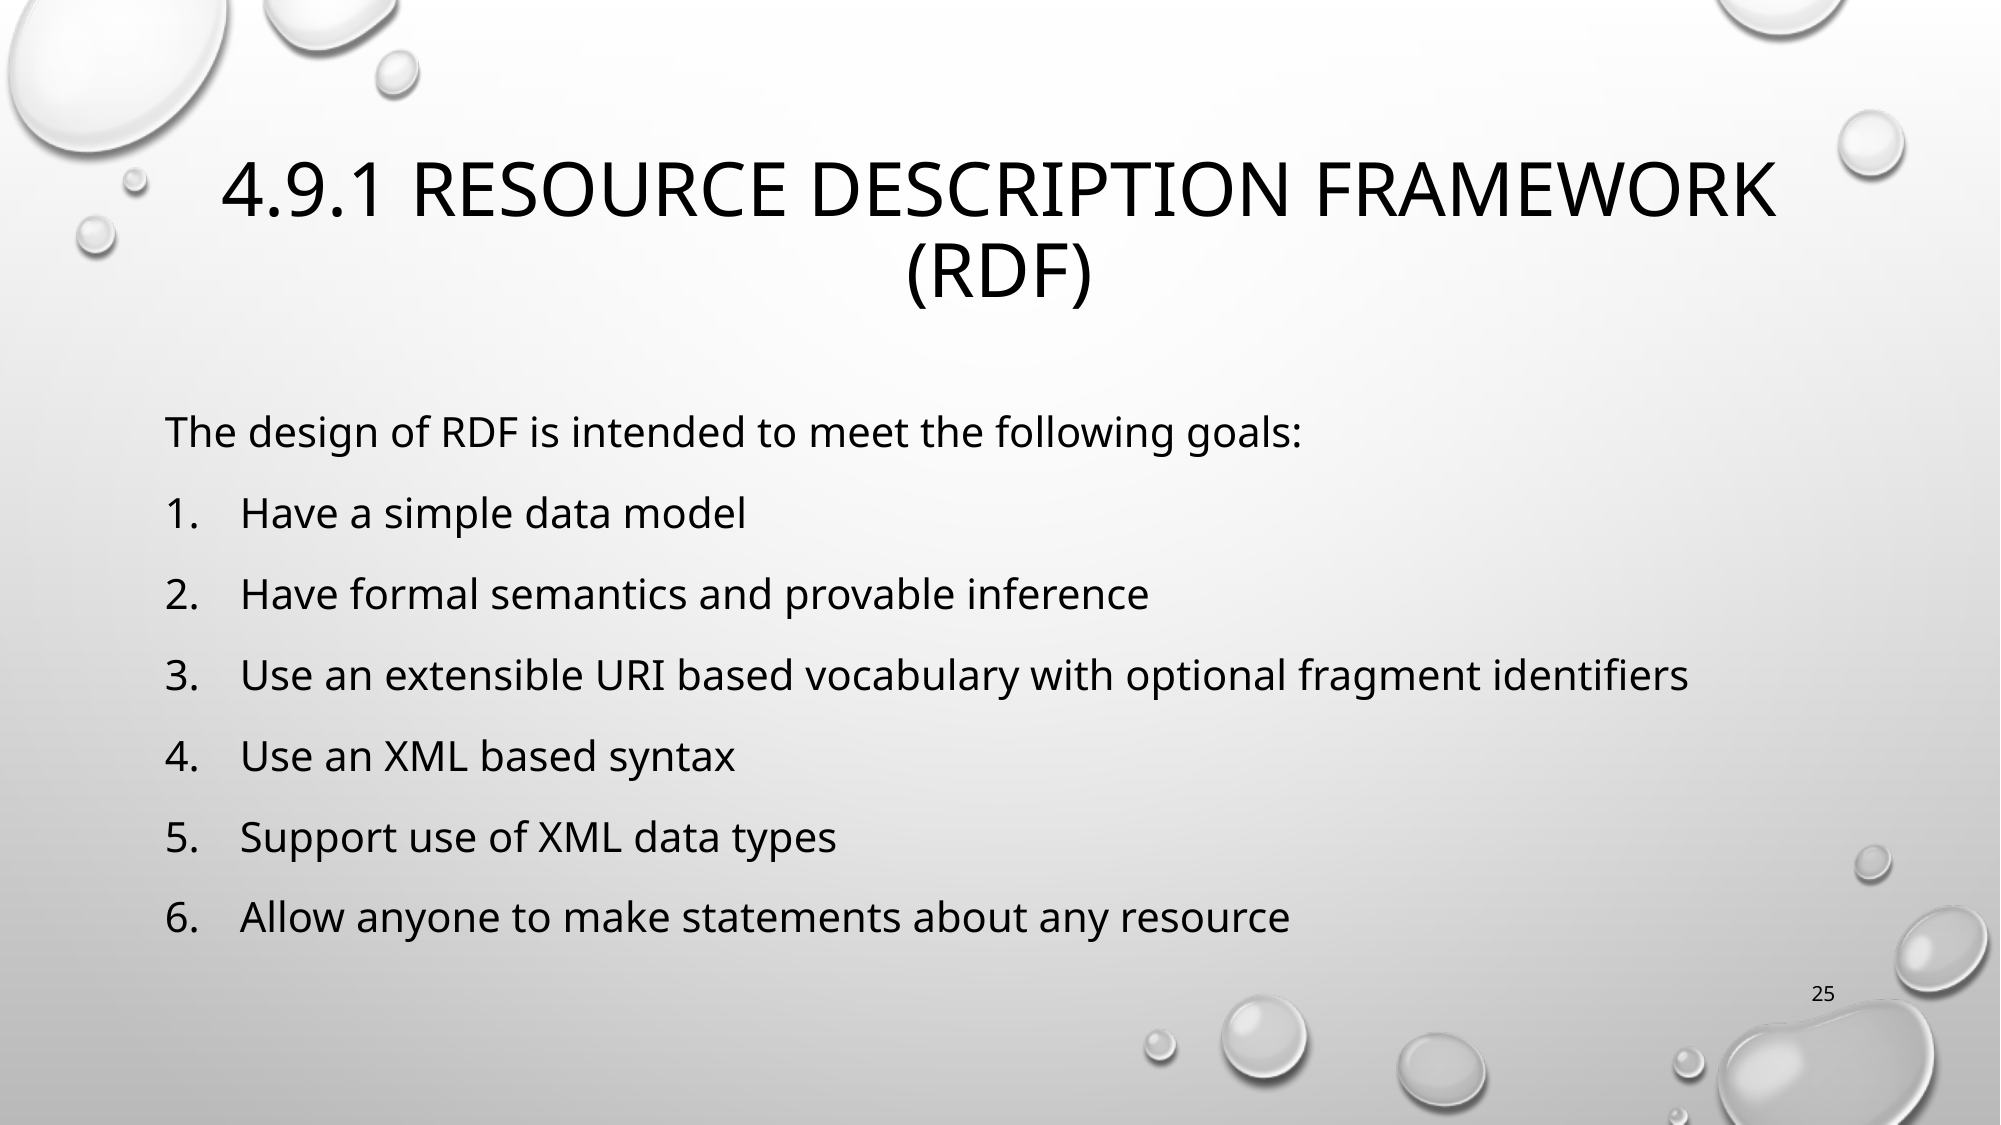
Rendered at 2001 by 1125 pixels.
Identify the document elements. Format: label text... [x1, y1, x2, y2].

slide_number 25 [1724, 965, 1851, 1025]
picture [0, 0, 2000, 1125]
list The design of RDF is intended to meet the following goals: Have a simple data model Have formal semantics and provable inference Use an extensible URI based vocabulary with optional fragment identifiers Use an XML based syntax Support use of XML data types Allow anyone to make statements about any resource [149, 388, 1850, 950]
title 4.9.1 Resource description framework (RDF) [149, 101, 1851, 364]
